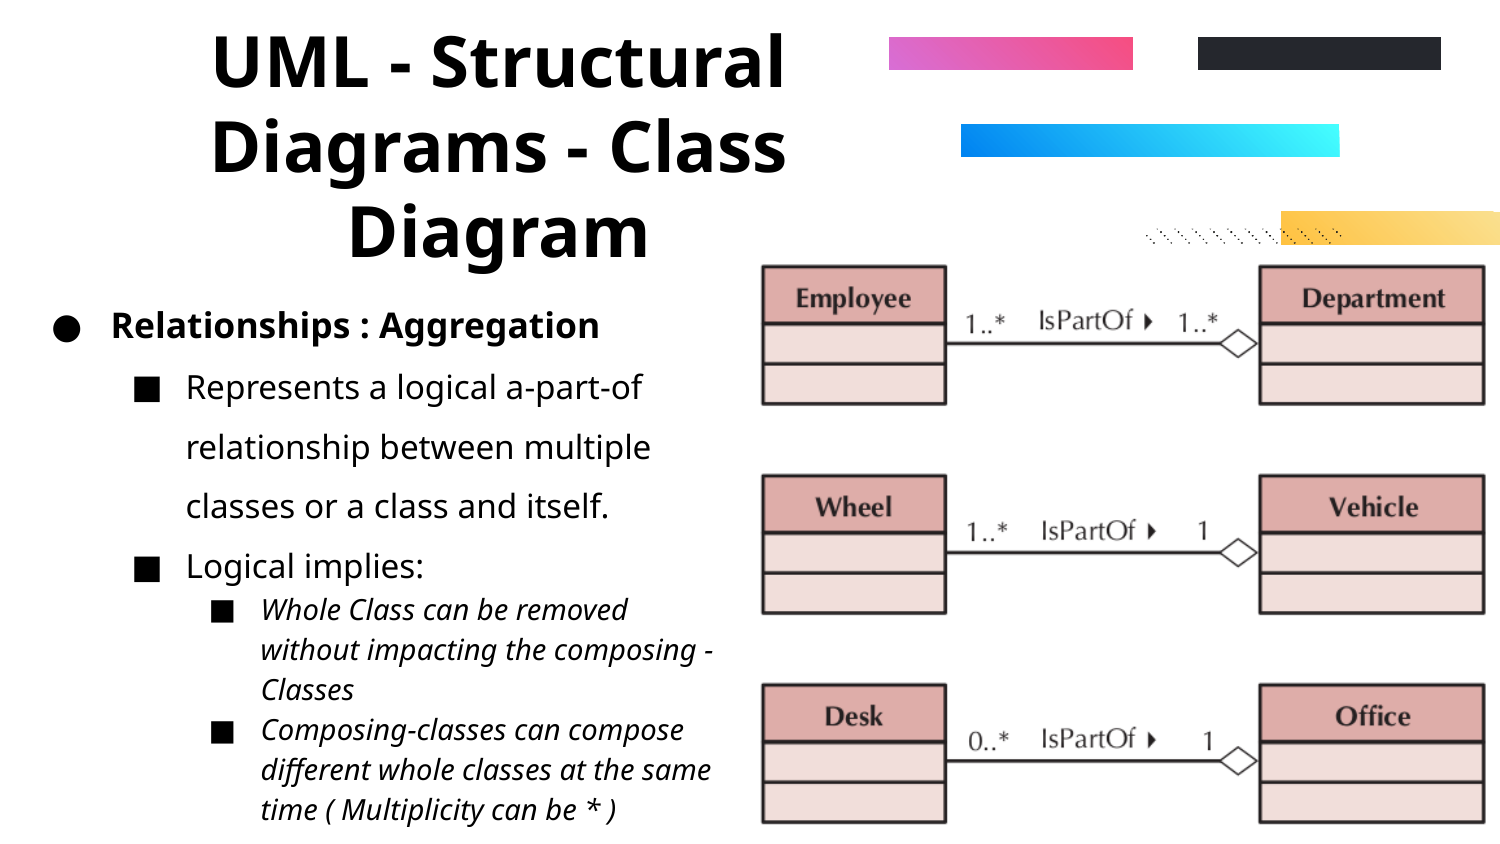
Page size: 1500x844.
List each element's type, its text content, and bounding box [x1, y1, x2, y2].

title UML - Structural Diagrams - Class Diagram [39, 37, 959, 251]
picture [753, 228, 1500, 836]
subtitle Relationships : Aggregation Represents a logical a-part-of relationship between multiple classes or a class and itself. Logical implies: Whole Class can be removed without impacting the composing -Classes Composing-classes can compose different whole classes at the same time ( Multiplicity can be * ) [20, 267, 734, 764]
